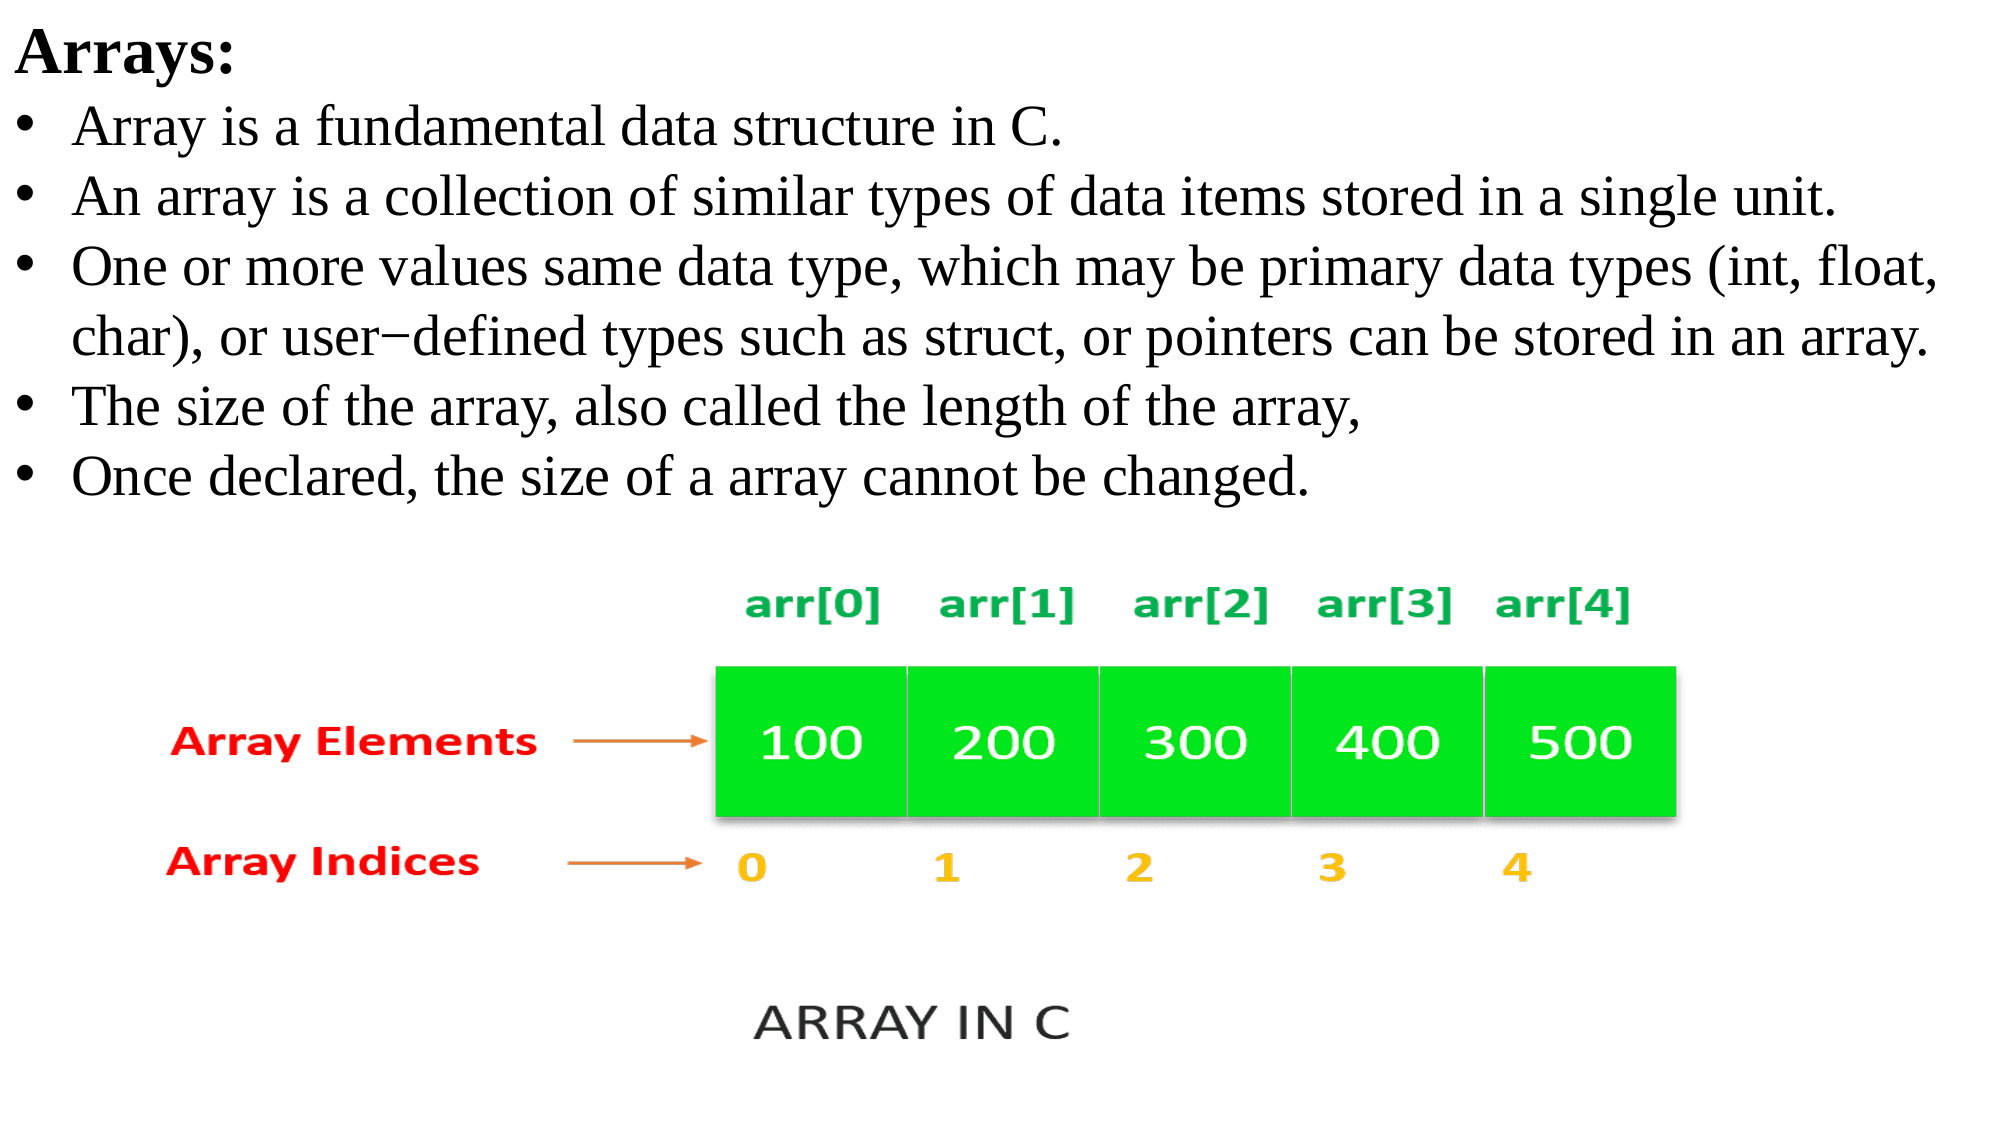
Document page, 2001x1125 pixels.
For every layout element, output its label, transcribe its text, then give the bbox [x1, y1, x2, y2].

text_box Arrays: Array is a fundamental data structure in C. An array is a collection of similar types of data items stored in a single unit. One or more values same data type, which may be primary data types (int, float, char), or user−defined types such as struct, or pointers can be stored in an array. The size of the array, also called the length of the array, Once declared, the size of a array cannot be changed. [0, 0, 2000, 515]
picture [130, 563, 1689, 1084]
